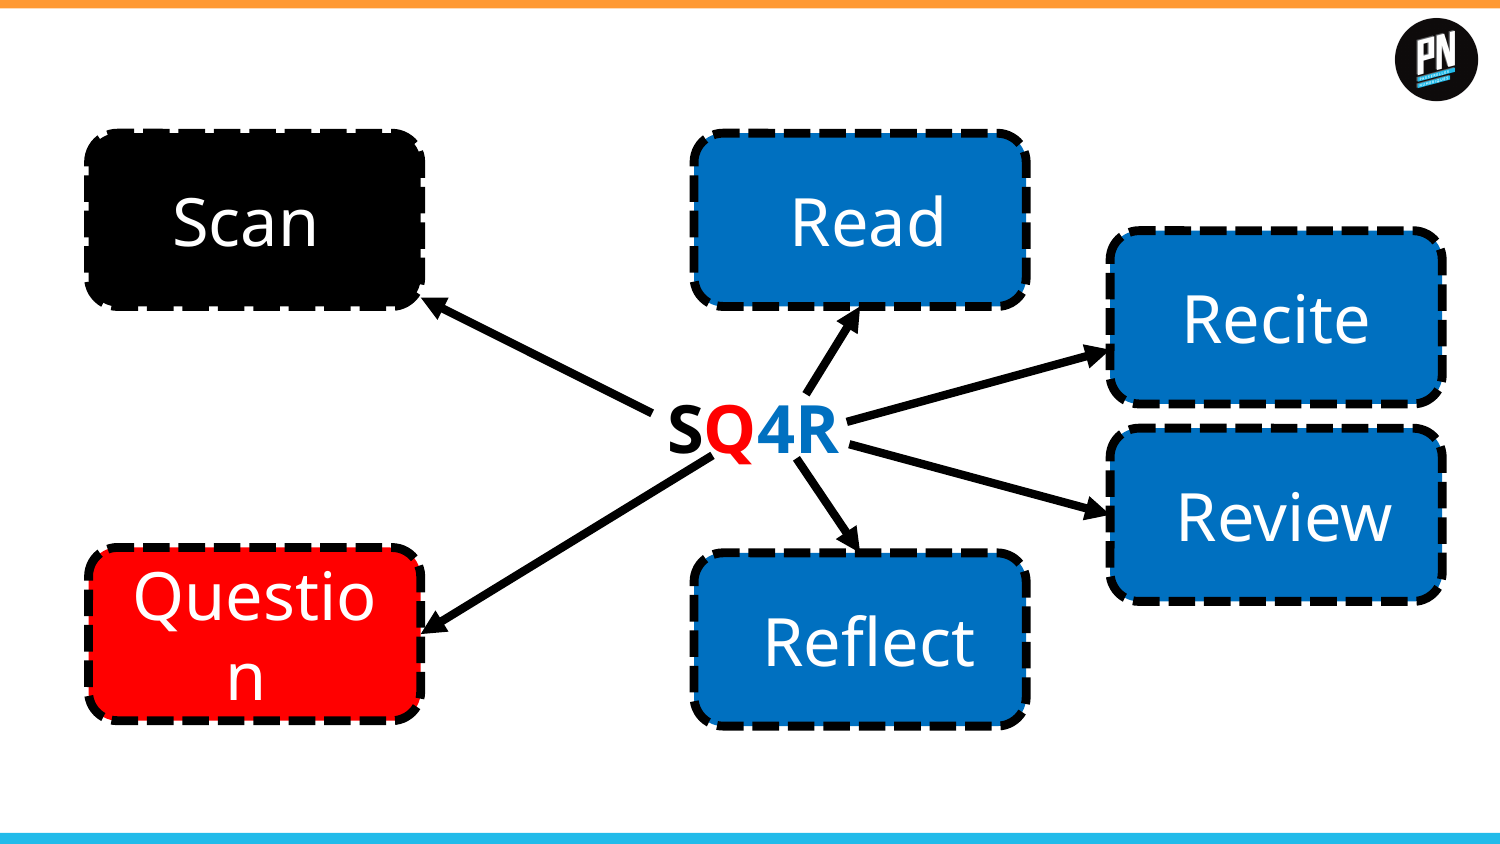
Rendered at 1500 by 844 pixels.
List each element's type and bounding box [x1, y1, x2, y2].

text_box [88, 132, 1443, 727]
picture [1394, 17, 1479, 102]
